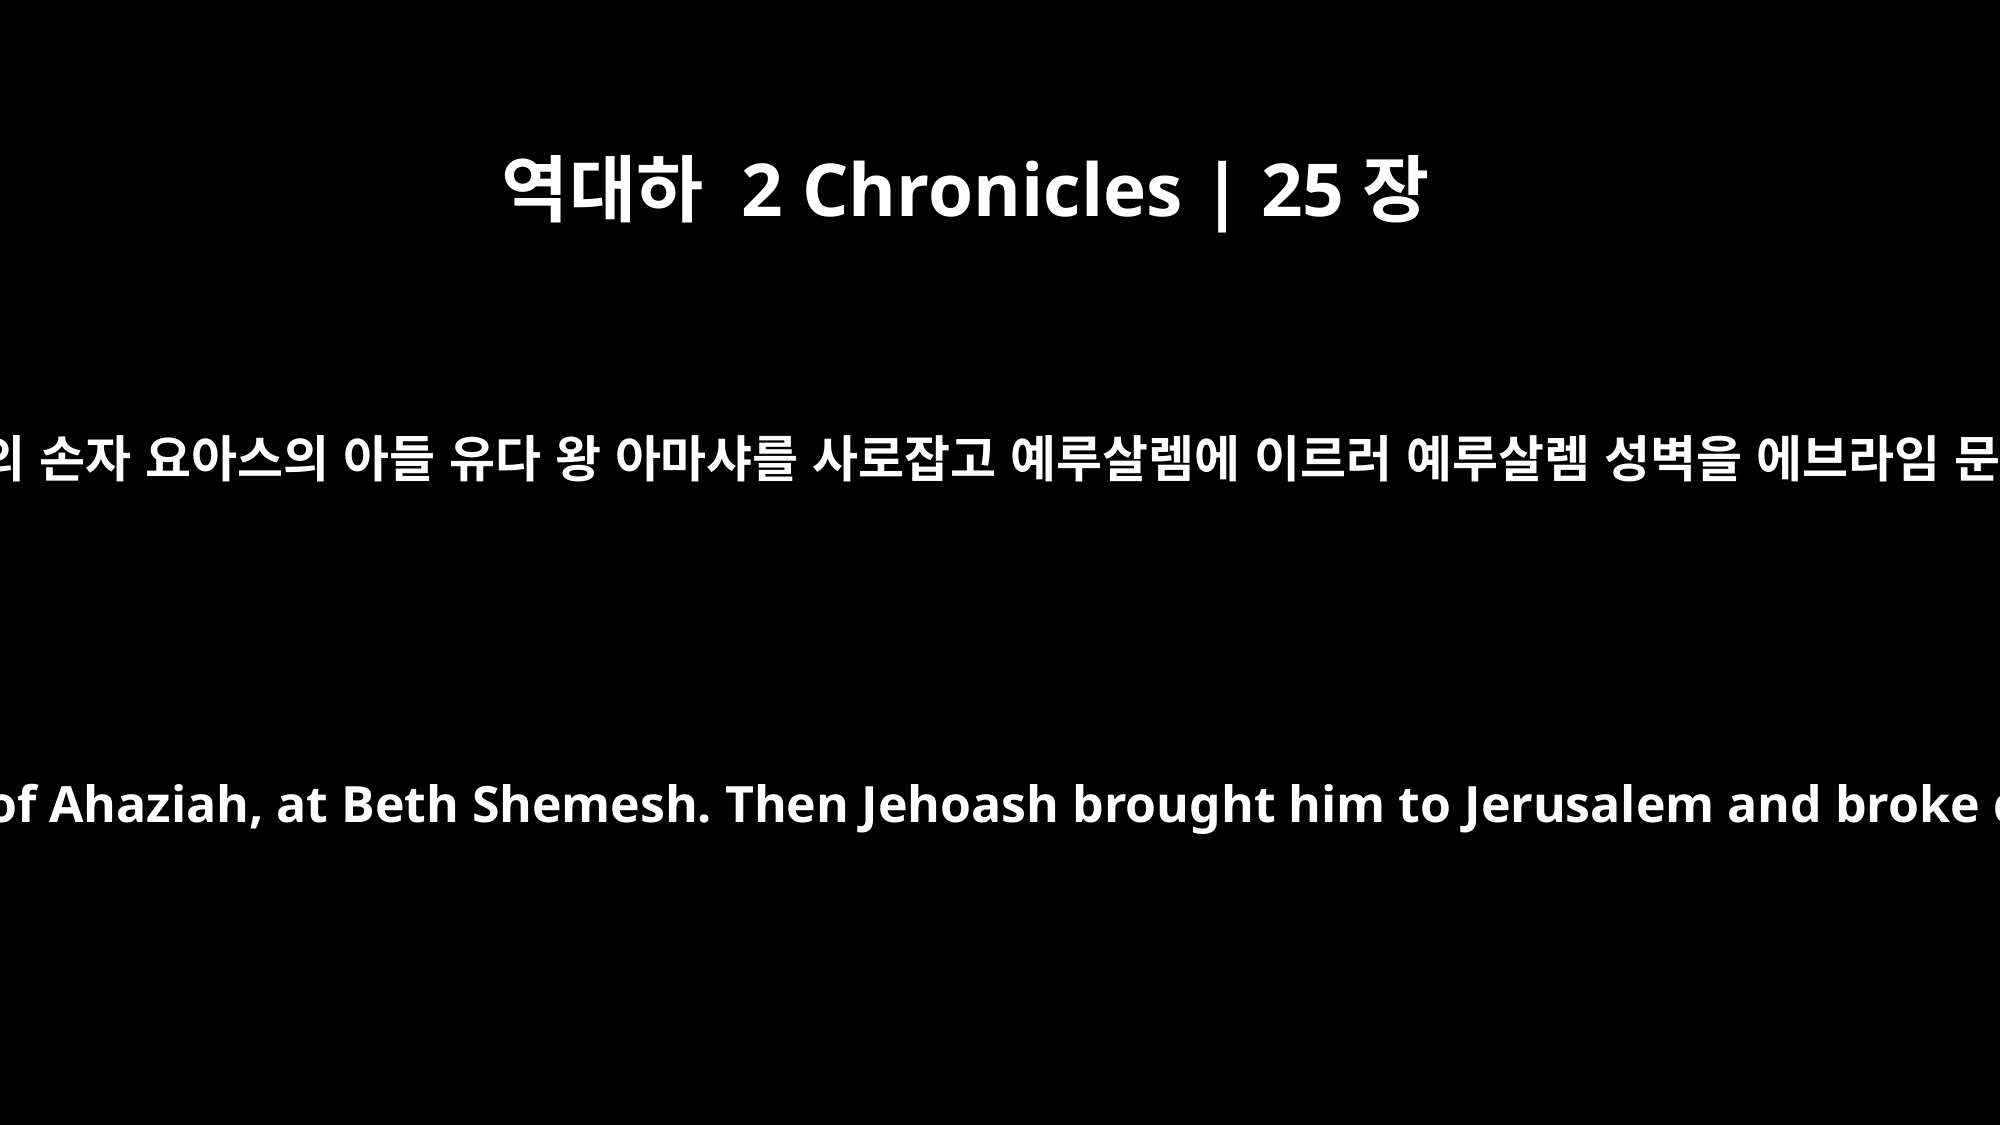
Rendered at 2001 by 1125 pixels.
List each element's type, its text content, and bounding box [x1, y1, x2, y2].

text_box 역대하 2 Chronicles | 25장 [487, 136, 1445, 239]
text_box 23 이스라엘 왕 요아스가 벧세메스에서 여호아하스의 손자 요아스의 아들 유다 왕 아마샤를 사로잡고 예루살렘에 이르러 예루살렘 성벽을 에브라임 문에서부터 성 모퉁이 문까지 사백 규빗을 헐고 [0, 359, 2000, 495]
text_box Jehoash king of Israel captured Amaziah king of Judah, the son of Joash, the son of Ahaziah, at Beth Shemesh. Then Jehoash brought him to Jerusalem and broke down the wall of Jerusalem from the Ephraim Gate to the Corner Gate -- a section about six hundred feet long. [0, 764, 2000, 900]
